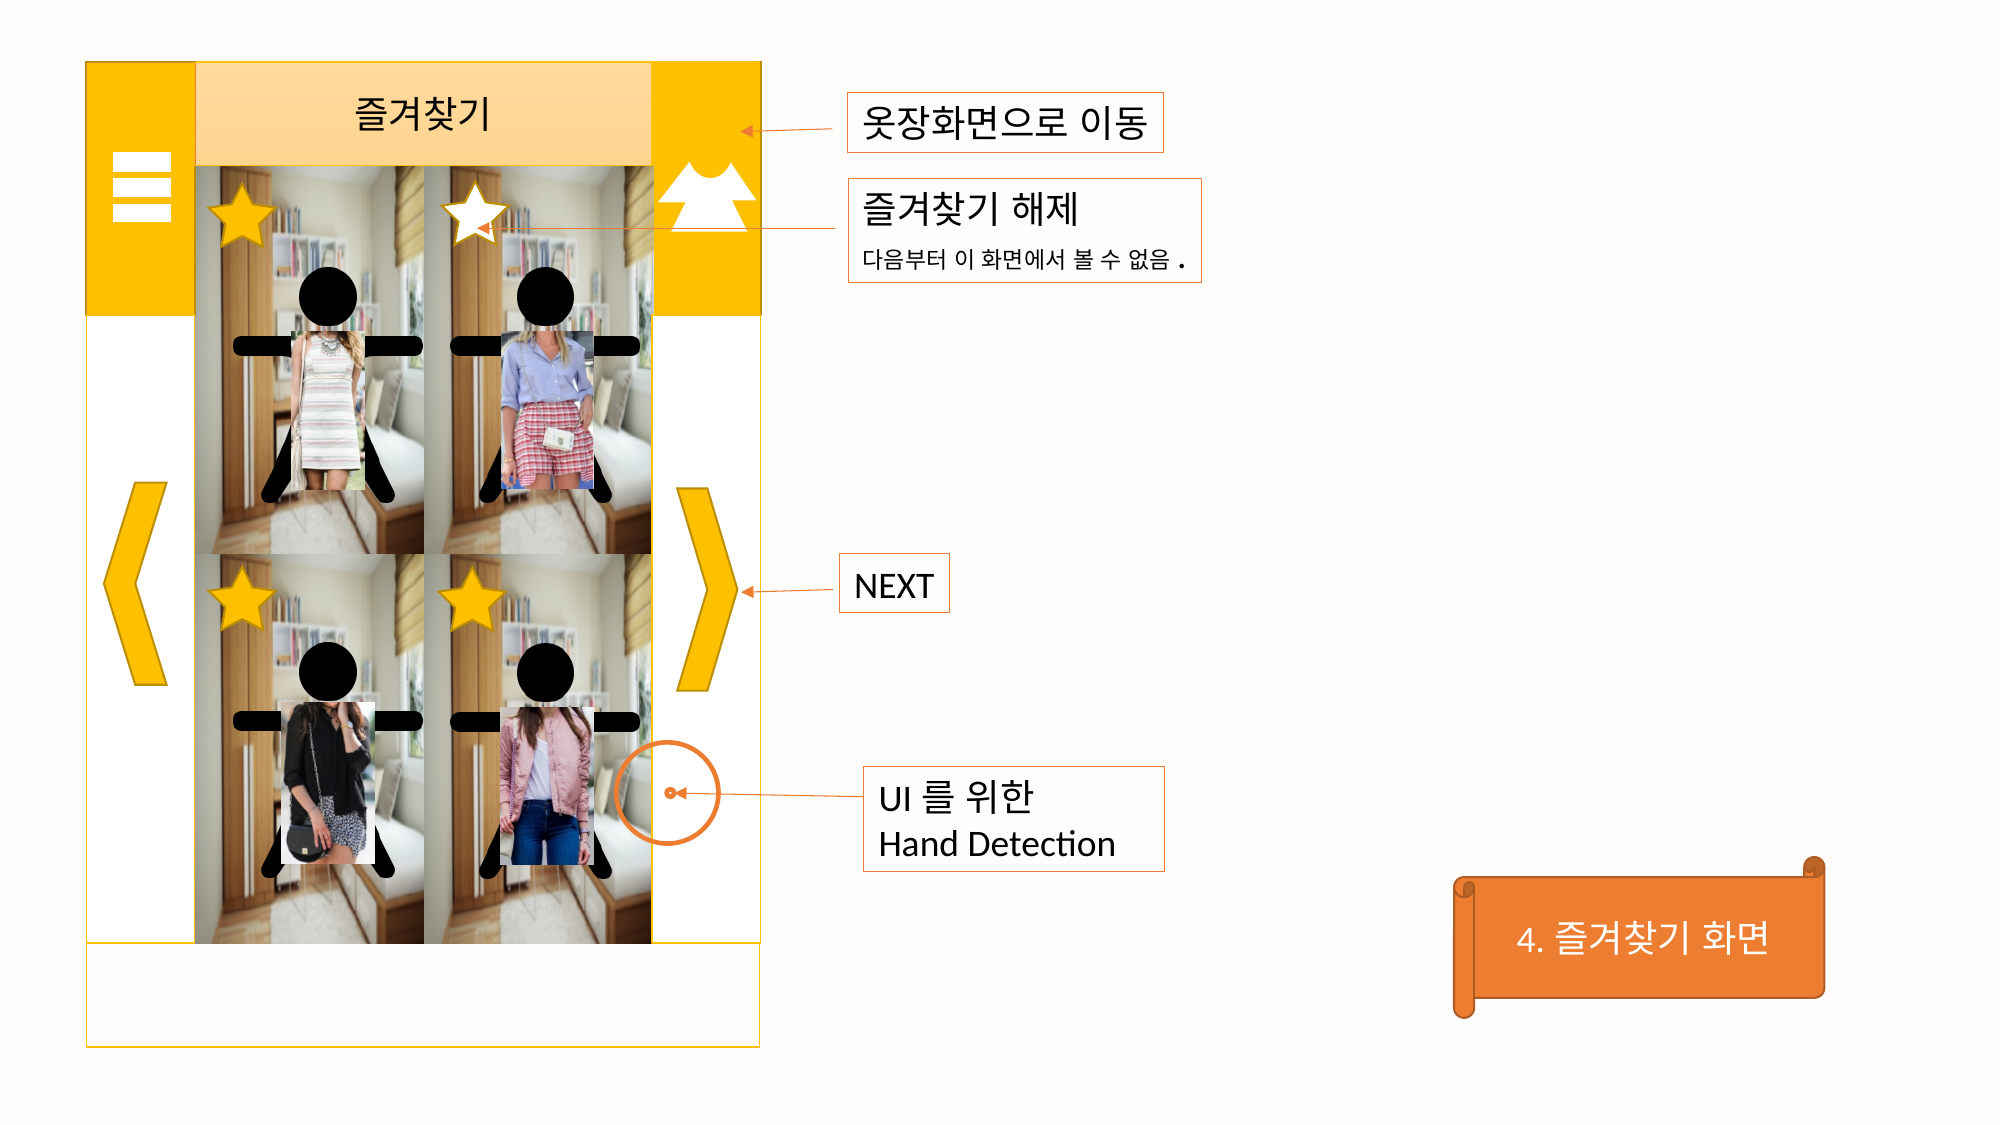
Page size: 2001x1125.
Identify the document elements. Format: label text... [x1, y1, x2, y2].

text_box NEXT [839, 553, 950, 613]
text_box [740, 128, 833, 132]
text_box [86, 944, 760, 1048]
text_box [659, 873, 761, 944]
text_box 즐겨찾기 해제 다음부터 이 화면에서 볼 수 없음. [848, 178, 1202, 283]
text_box [102, 555, 168, 686]
text_box 즐겨찾기 [195, 62, 651, 165]
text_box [616, 742, 1165, 873]
text_box 옷장화면으로 이동 [847, 92, 1164, 153]
text_box 4.즐겨찾기 화면 [1452, 855, 1826, 1019]
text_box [194, 165, 659, 944]
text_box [659, 229, 761, 315]
text_box [86, 315, 194, 554]
text_box [675, 555, 739, 692]
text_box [86, 62, 195, 315]
text_box [112, 481, 168, 554]
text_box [651, 62, 761, 228]
text_box [675, 487, 728, 554]
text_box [741, 589, 834, 593]
text_box [659, 315, 761, 742]
text_box [86, 555, 194, 944]
